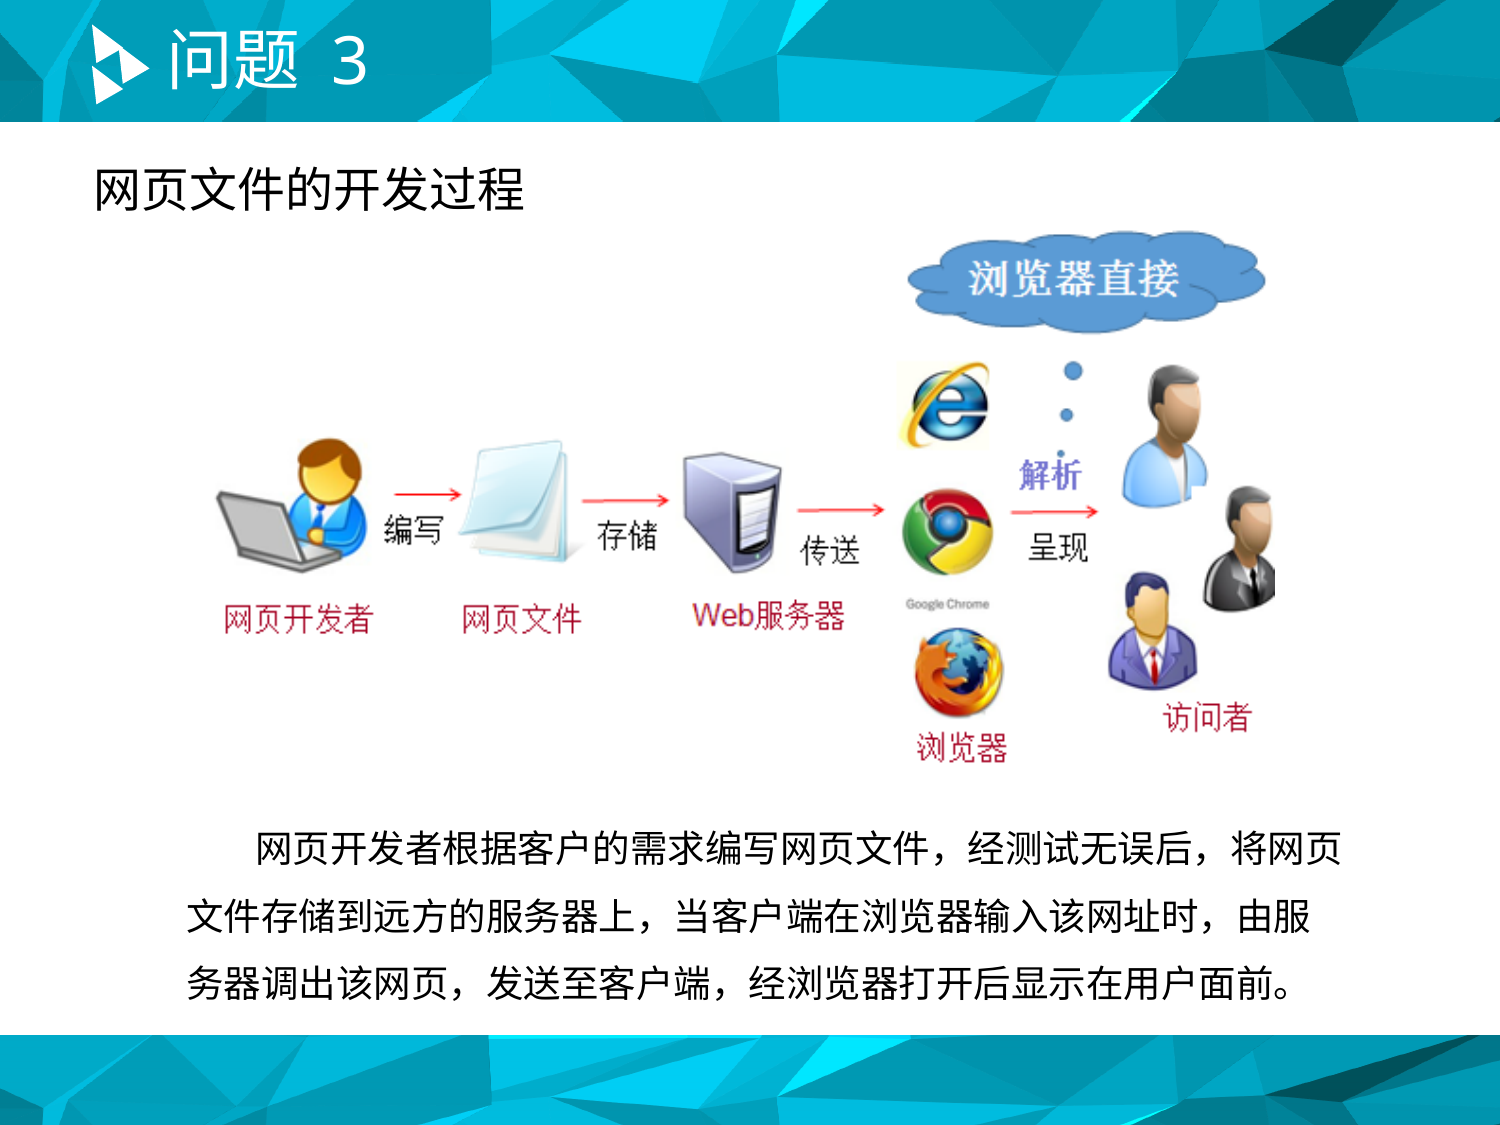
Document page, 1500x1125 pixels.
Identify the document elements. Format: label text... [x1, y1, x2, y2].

picture [0, 0, 1500, 122]
text_box 网页开发者根据客户的需求编写网页文件，经测试无误后，将网页文件存储到远方的服务器上，当客户端在浏览器输入该网址时，由服务器调出该网页，发送至客户端，经浏览器打开后显示在用户面前。 [171, 795, 1364, 1081]
title 问题 3 [151, 11, 1446, 115]
list 网页文件的开发过程 [78, 123, 1446, 209]
picture [0, 1035, 1500, 1125]
picture [213, 216, 1275, 774]
